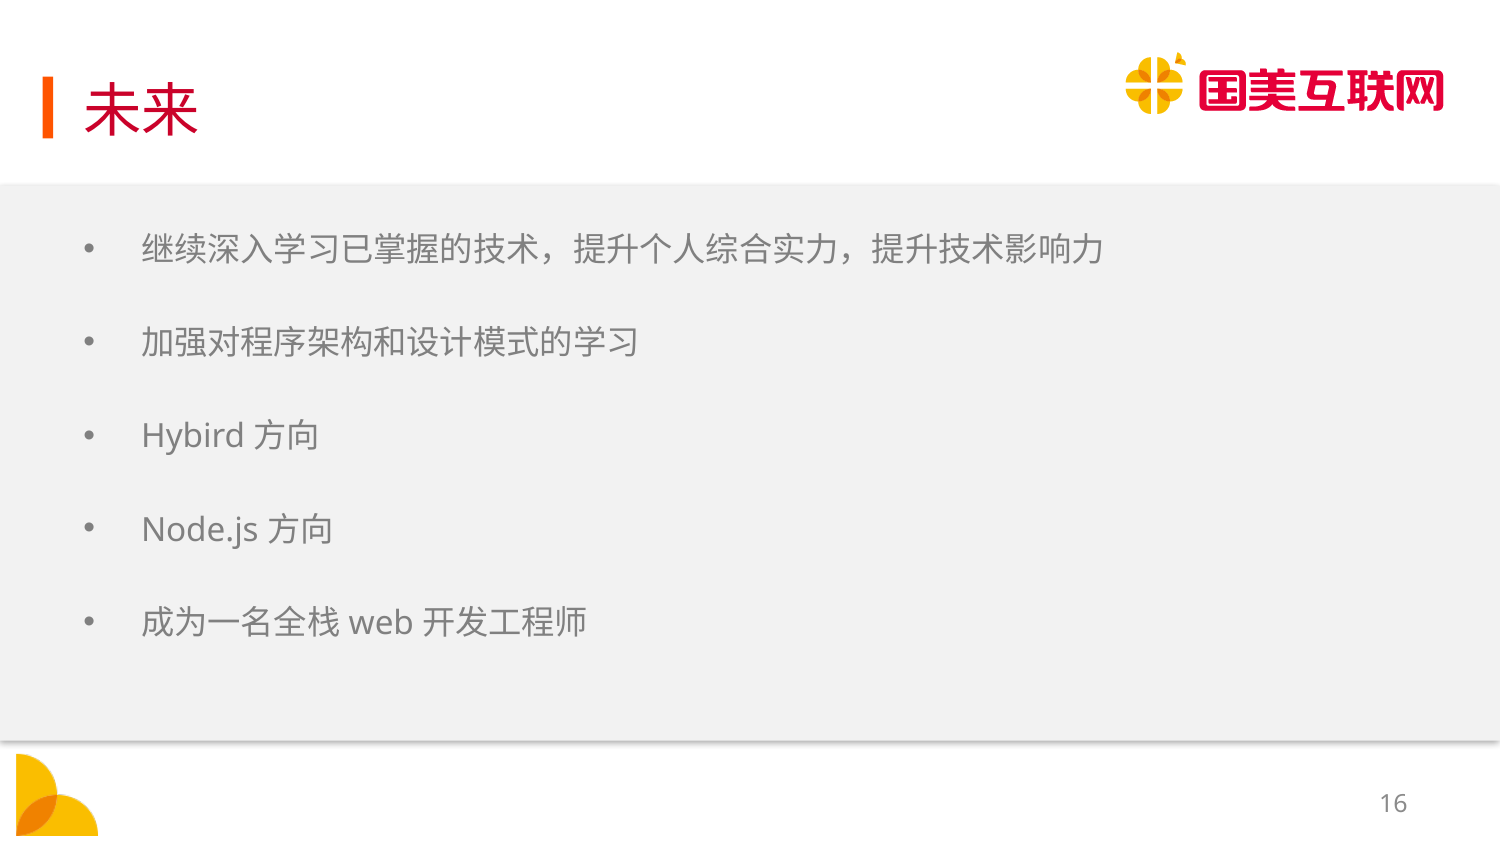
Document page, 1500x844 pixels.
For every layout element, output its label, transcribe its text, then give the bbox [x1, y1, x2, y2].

list 继续深入学习已掌握的技术，提升个人综合实力，提升技术影响力 加强对程序架构和设计模式的学习 Hybird方向 Node.js方向 成为一名全栈web开发工程师 [68, 221, 1419, 694]
picture [1419, 43, 1465, 128]
text_box 15 [1364, 782, 1500, 827]
text_box [40, 74, 55, 140]
title 未来 [68, 37, 1419, 179]
picture [0, 740, 113, 836]
